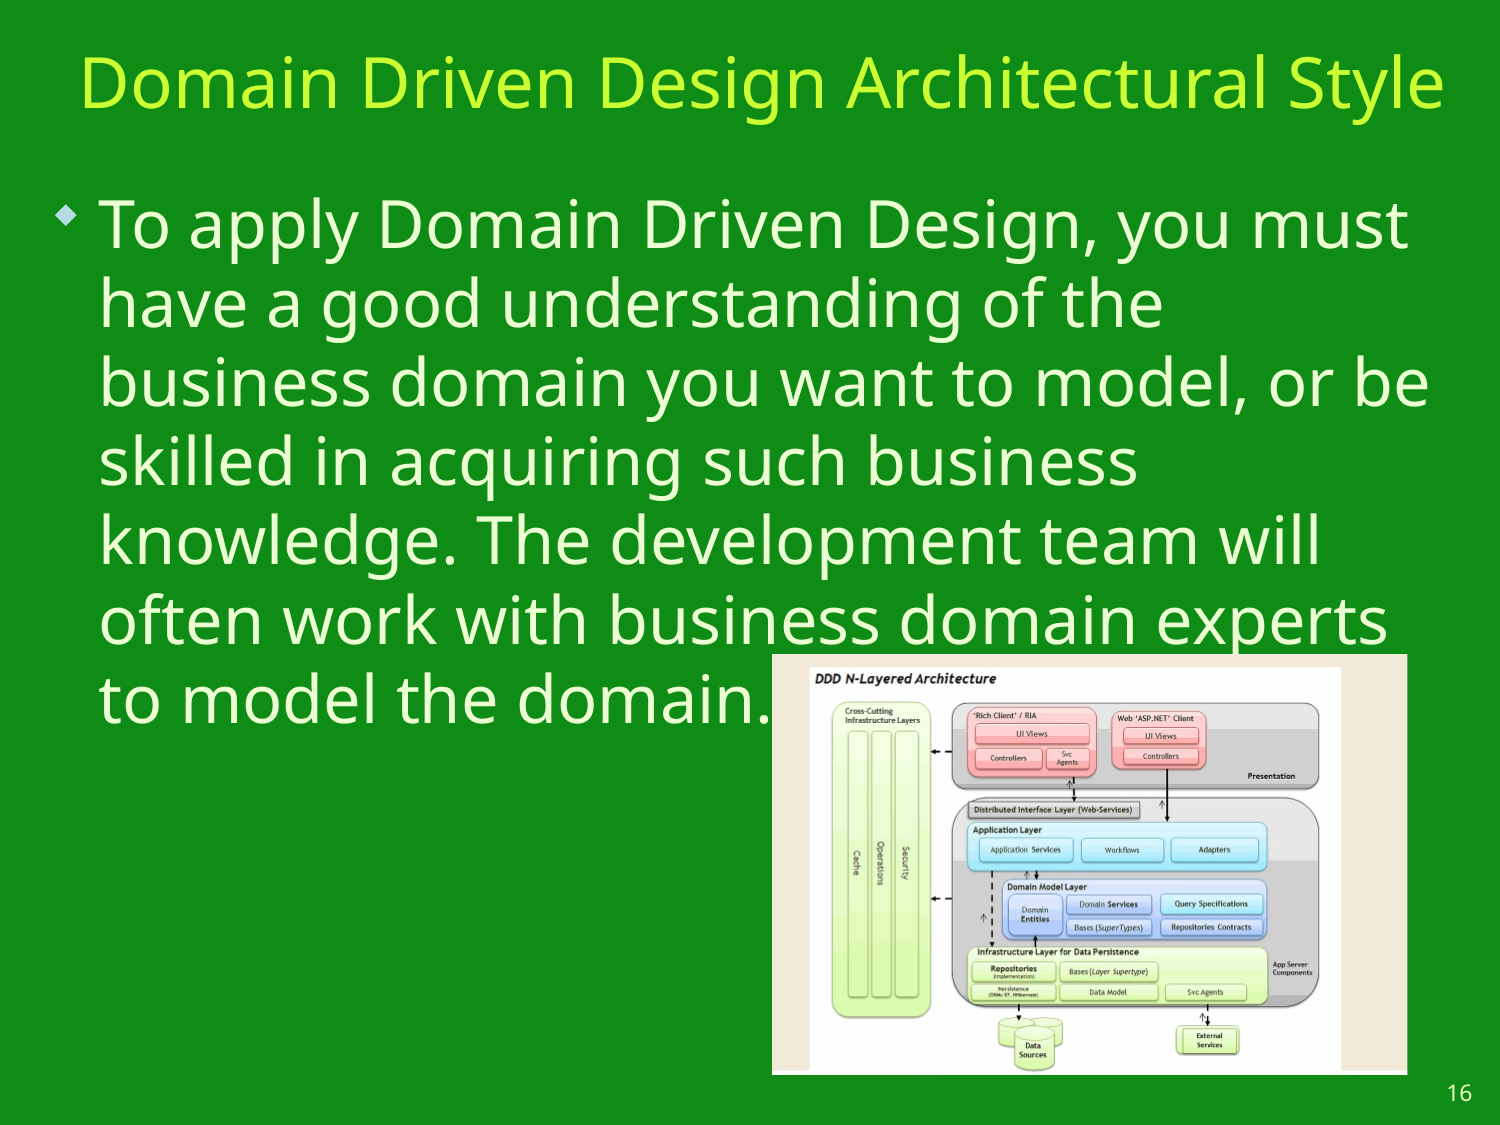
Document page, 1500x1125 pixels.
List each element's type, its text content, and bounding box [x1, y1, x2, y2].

title Domain Driven Design Architectural Style [37, 12, 1463, 163]
picture [771, 653, 1408, 1076]
list To apply Domain Driven Design, you must have a good understanding of the business domain you want to model, or be skilled in acquiring such business knowledge. The development team will often work with business domain experts to model the domain. [37, 174, 1463, 1100]
slide_number 16 [1412, 1074, 1488, 1113]
